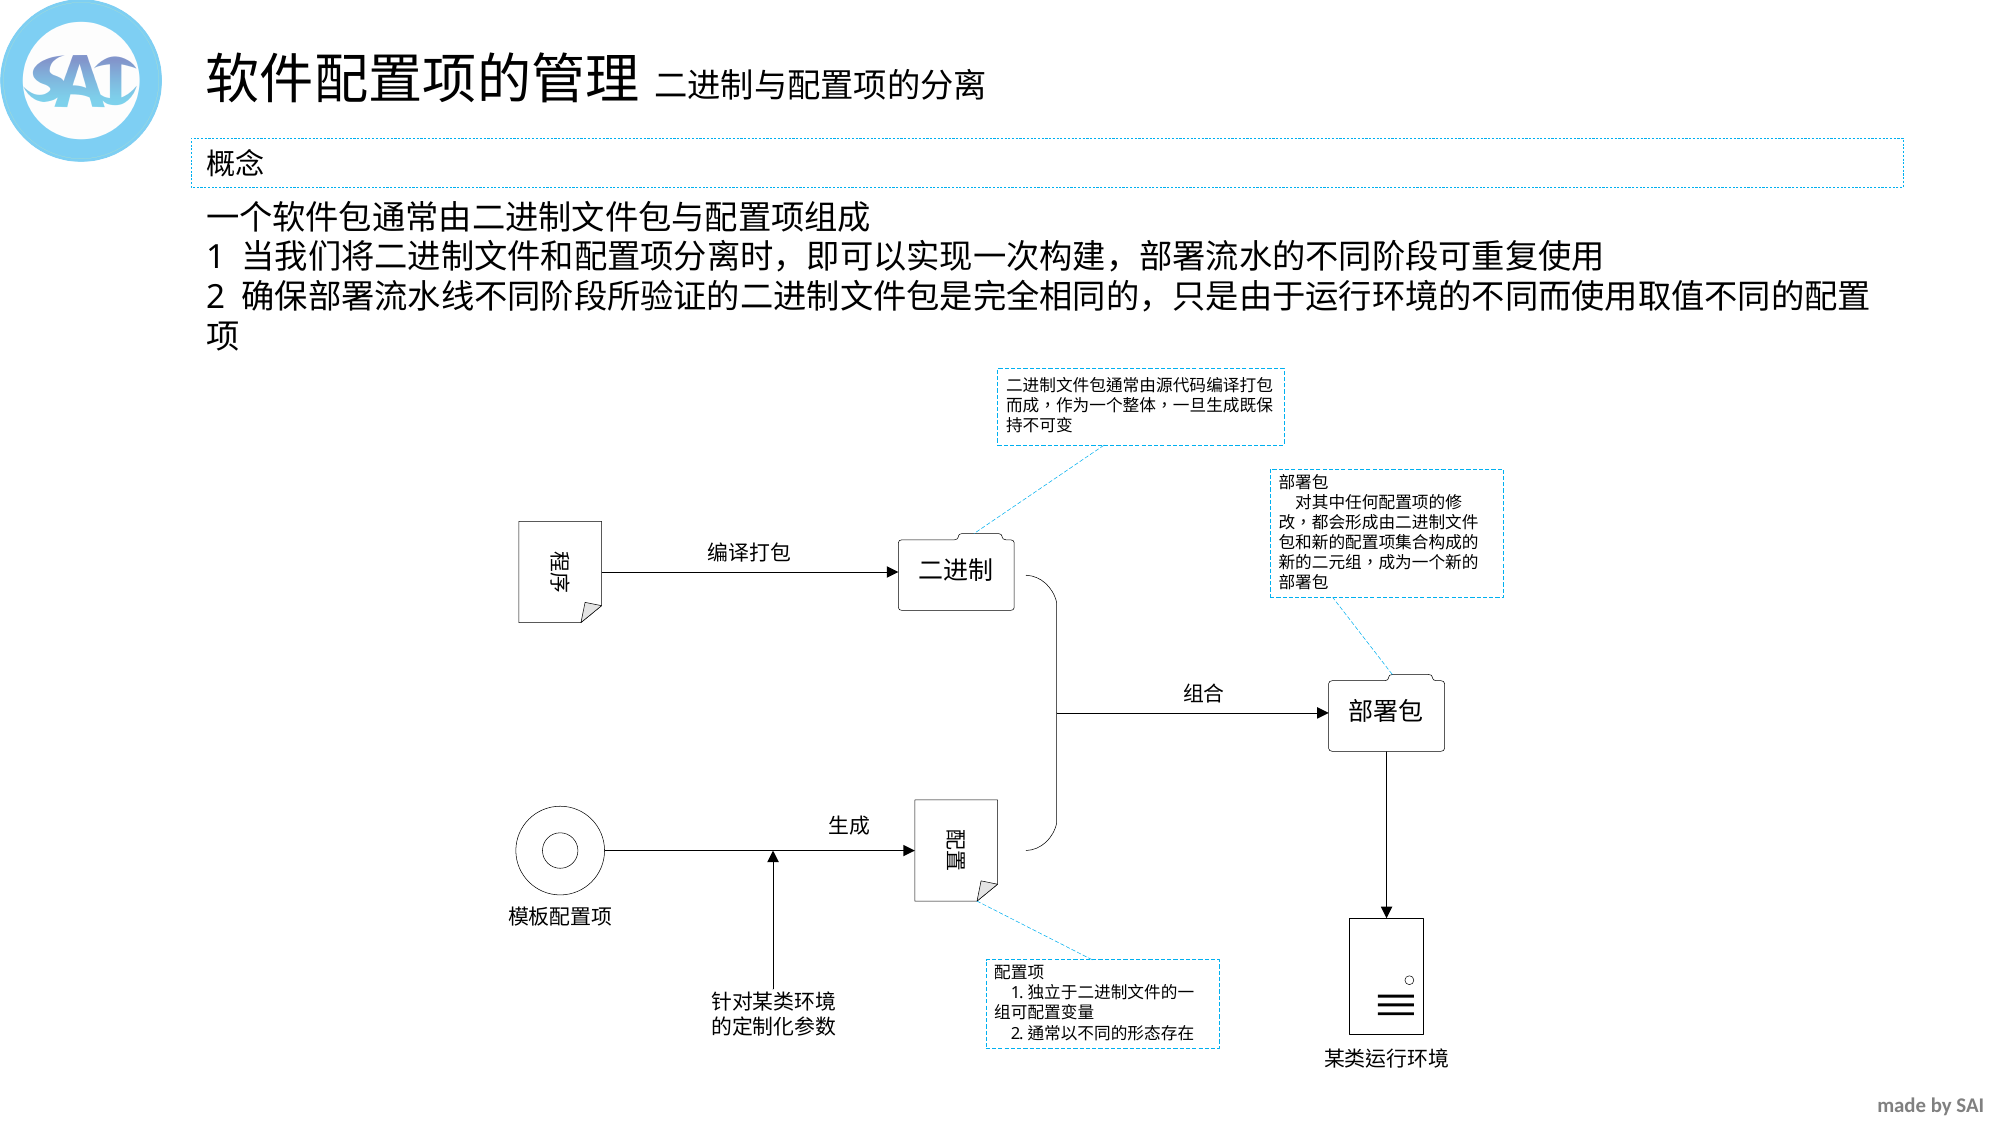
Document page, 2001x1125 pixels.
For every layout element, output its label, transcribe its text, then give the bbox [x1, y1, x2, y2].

text_box 软件配置项的管理 [191, 36, 660, 117]
text_box 一个软件包通常由二进制文件包与配置项组成 1 当我们将二进制文件和配置项分离时，即可以实现一次构建，部署流水的不同阶段可重复使用 2 确保部署流水线不同阶段所验证的二进制文件包是完全相同的，只是由于运行环境的不同而使用取值不同的配置项 [191, 188, 1903, 363]
picture [494, 365, 1506, 1081]
text_box 概念 [191, 137, 1903, 188]
text_box 二进制与配置项的分离 [639, 57, 1066, 112]
